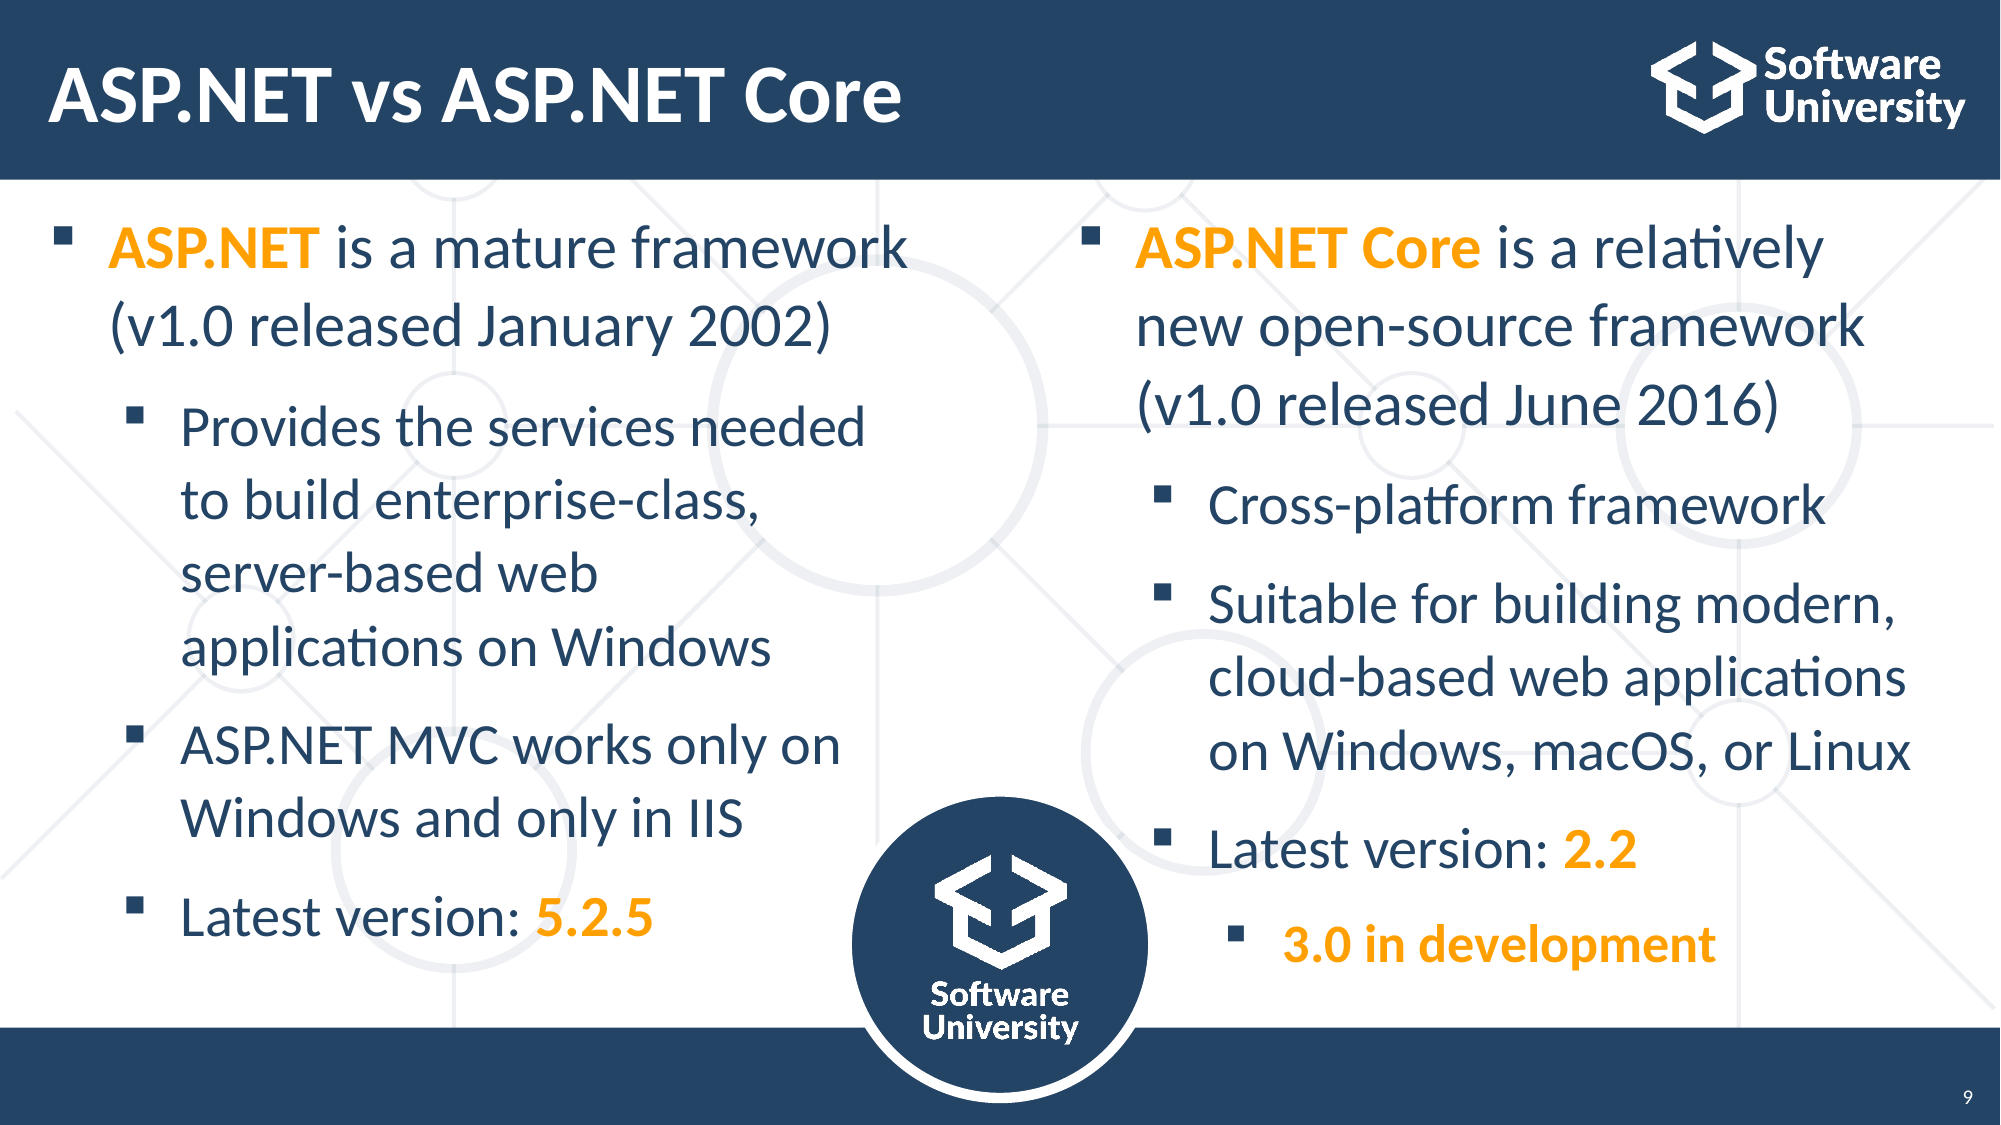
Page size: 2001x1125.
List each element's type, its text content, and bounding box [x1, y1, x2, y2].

list ASP.NET Core is a relatively new open-source framework (v1.0 released June 2016) Cross-platform framework Suitable for building modern, cloud-based web applications on Windows, macOS, or Linux Latest version: 2.2 3.0 in development [1059, 196, 1969, 1010]
slide_number 9 [1927, 1067, 1989, 1117]
title ASP.NET vs ASP.NET Core [31, 16, 1625, 162]
picture [1651, 41, 1966, 134]
picture [921, 854, 1079, 1049]
list ASP.NET is a mature framework (v1.0 released January 2002) Provides the services needed to build enterprise-class, server-based web applications on Windows ASP.NET MVC works only on Windows and only in IIS Latest version: 5.2.5 [31, 196, 941, 1010]
